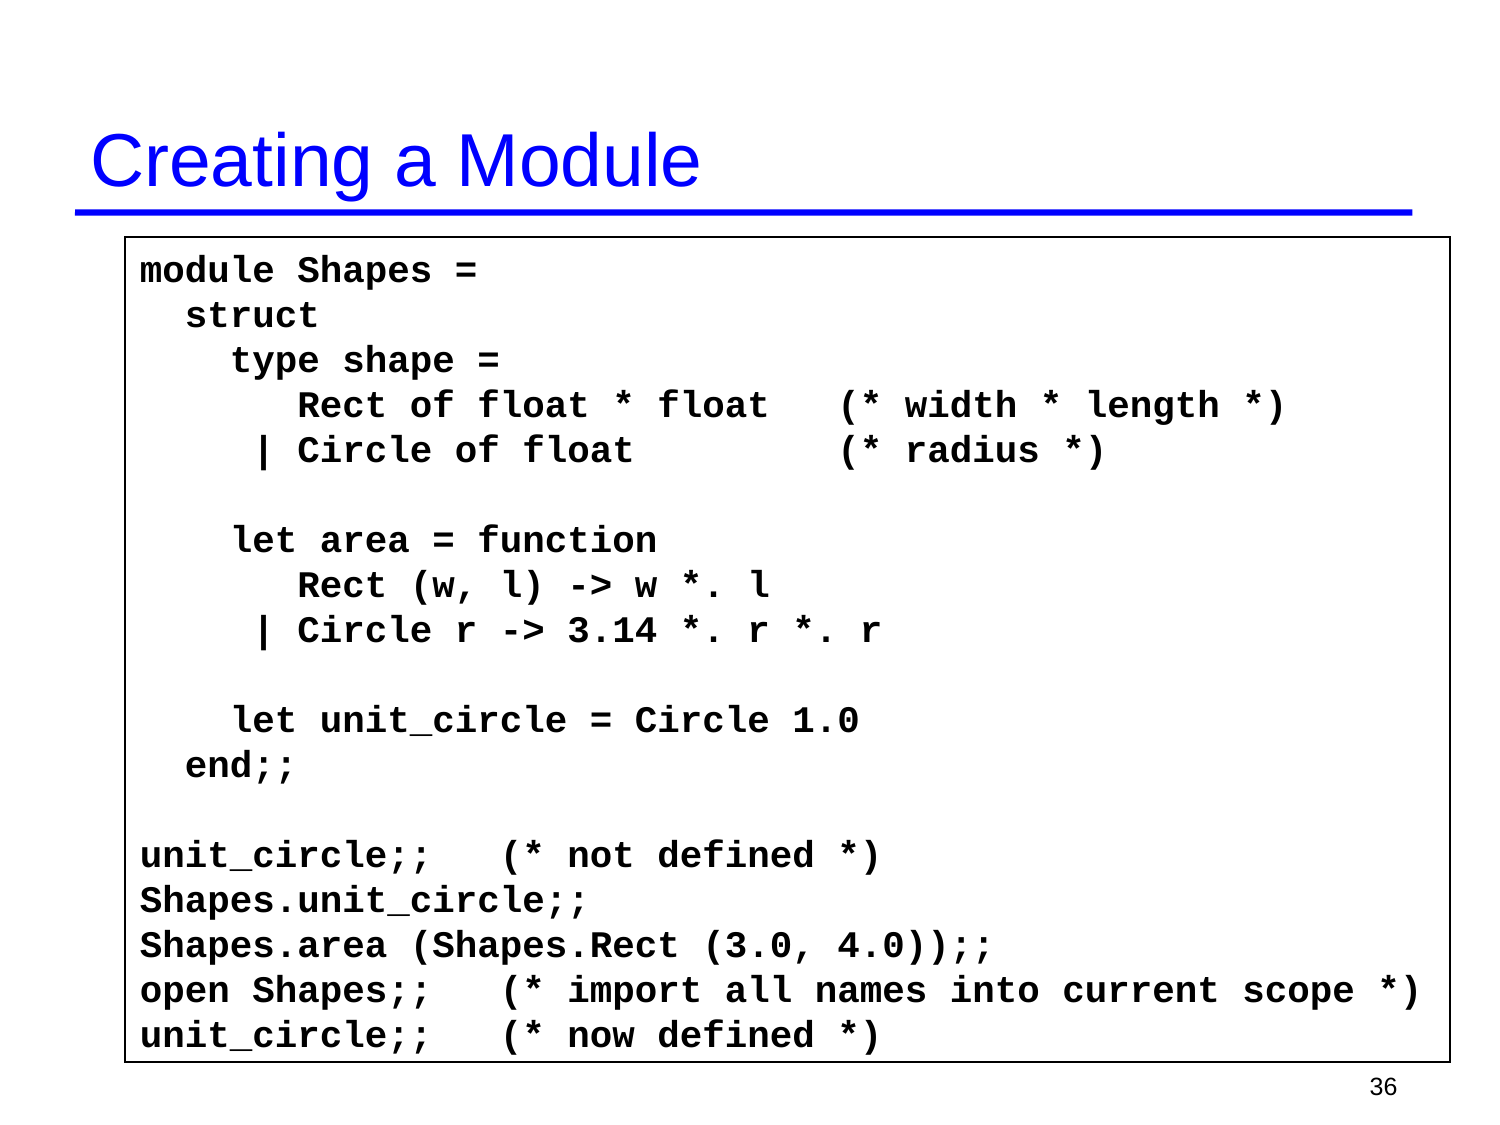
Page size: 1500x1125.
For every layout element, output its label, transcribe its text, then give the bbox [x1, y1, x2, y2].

text_box module Shapes = struct type shape = Rect of float * float (* width * length *) | Circle of float (* radius *) let area = function Rect (w, l) -> w *. l | Circle r -> 3.14 *. r *. r let unit_circle = Circle 1.0 end;; unit_circle;; (* not defined *) Shapes.unit_circle;; Shapes.area (Shapes.Rect (3.0, 4.0));; open Shapes;; (* import all names into current scope *) unit_circle;; (* now defined *) [125, 237, 1450, 1063]
slide_number 36 [1099, 1063, 1413, 1101]
title Creating a Module [74, 99, 1413, 213]
